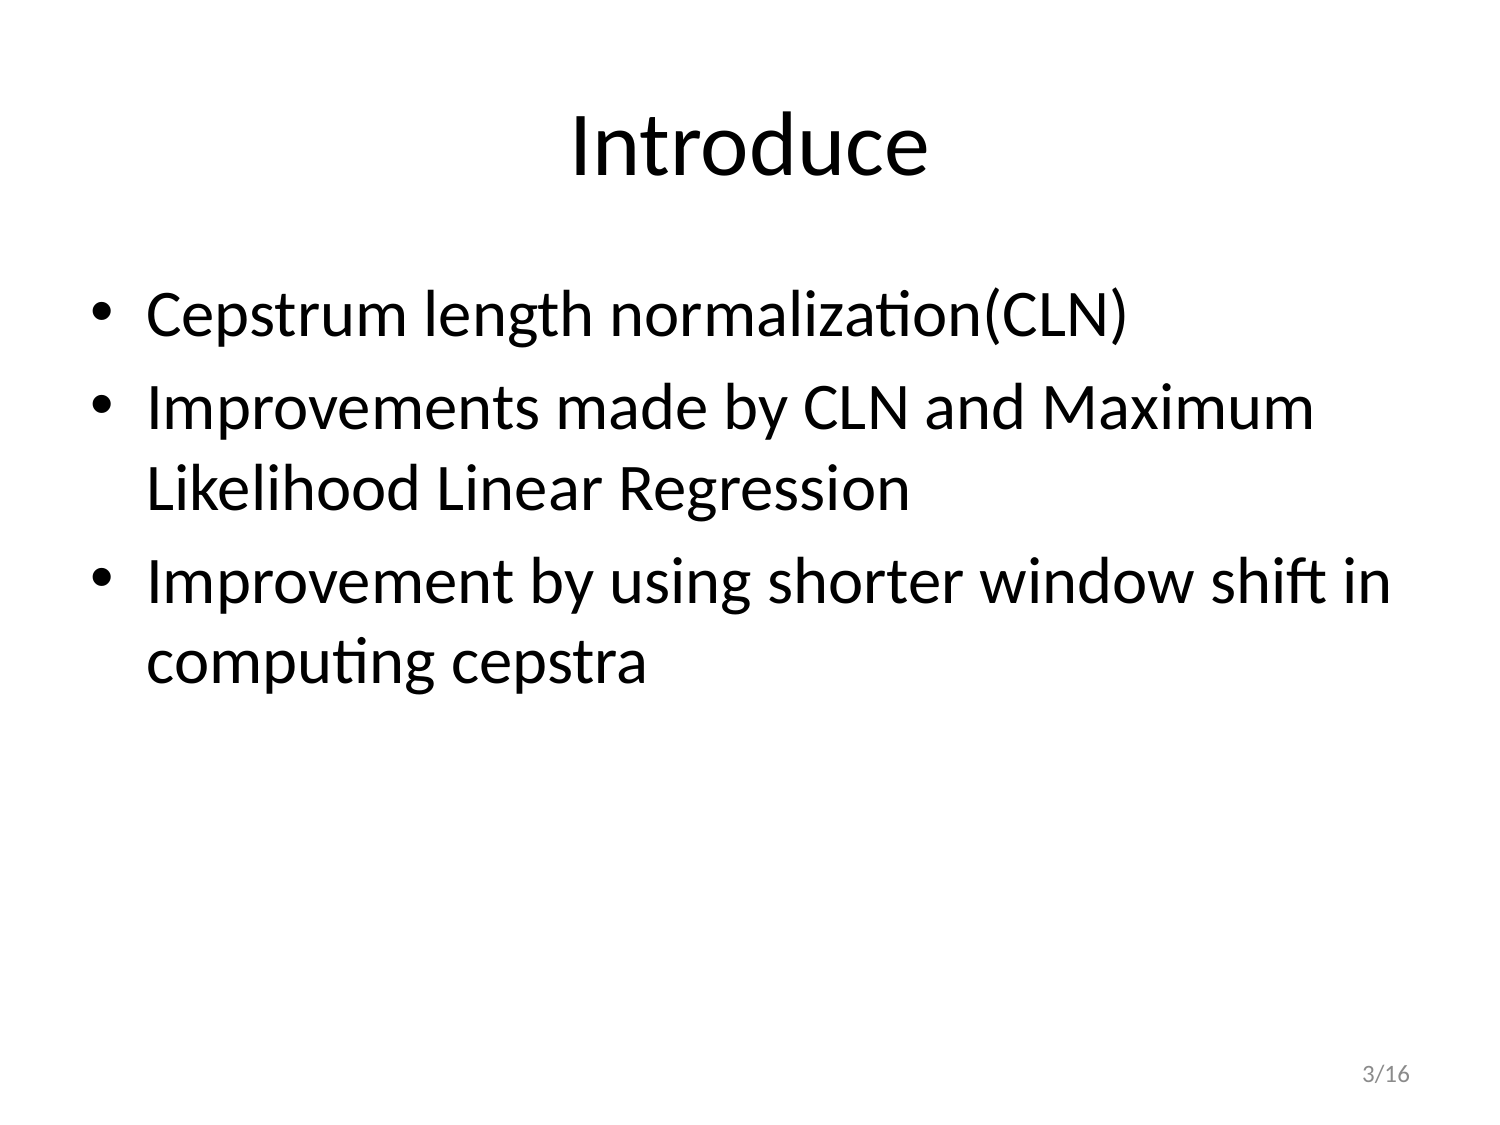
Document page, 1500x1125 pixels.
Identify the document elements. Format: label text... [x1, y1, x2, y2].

slide_number 3/16 [1074, 1042, 1425, 1103]
title Introduce [75, 45, 1425, 233]
list Cepstrum length normalization(CLN) Improvements made by CLN and Maximum Likelihood Linear Regression Improvement by using shorter window shift in computing cepstra [75, 262, 1425, 1005]
